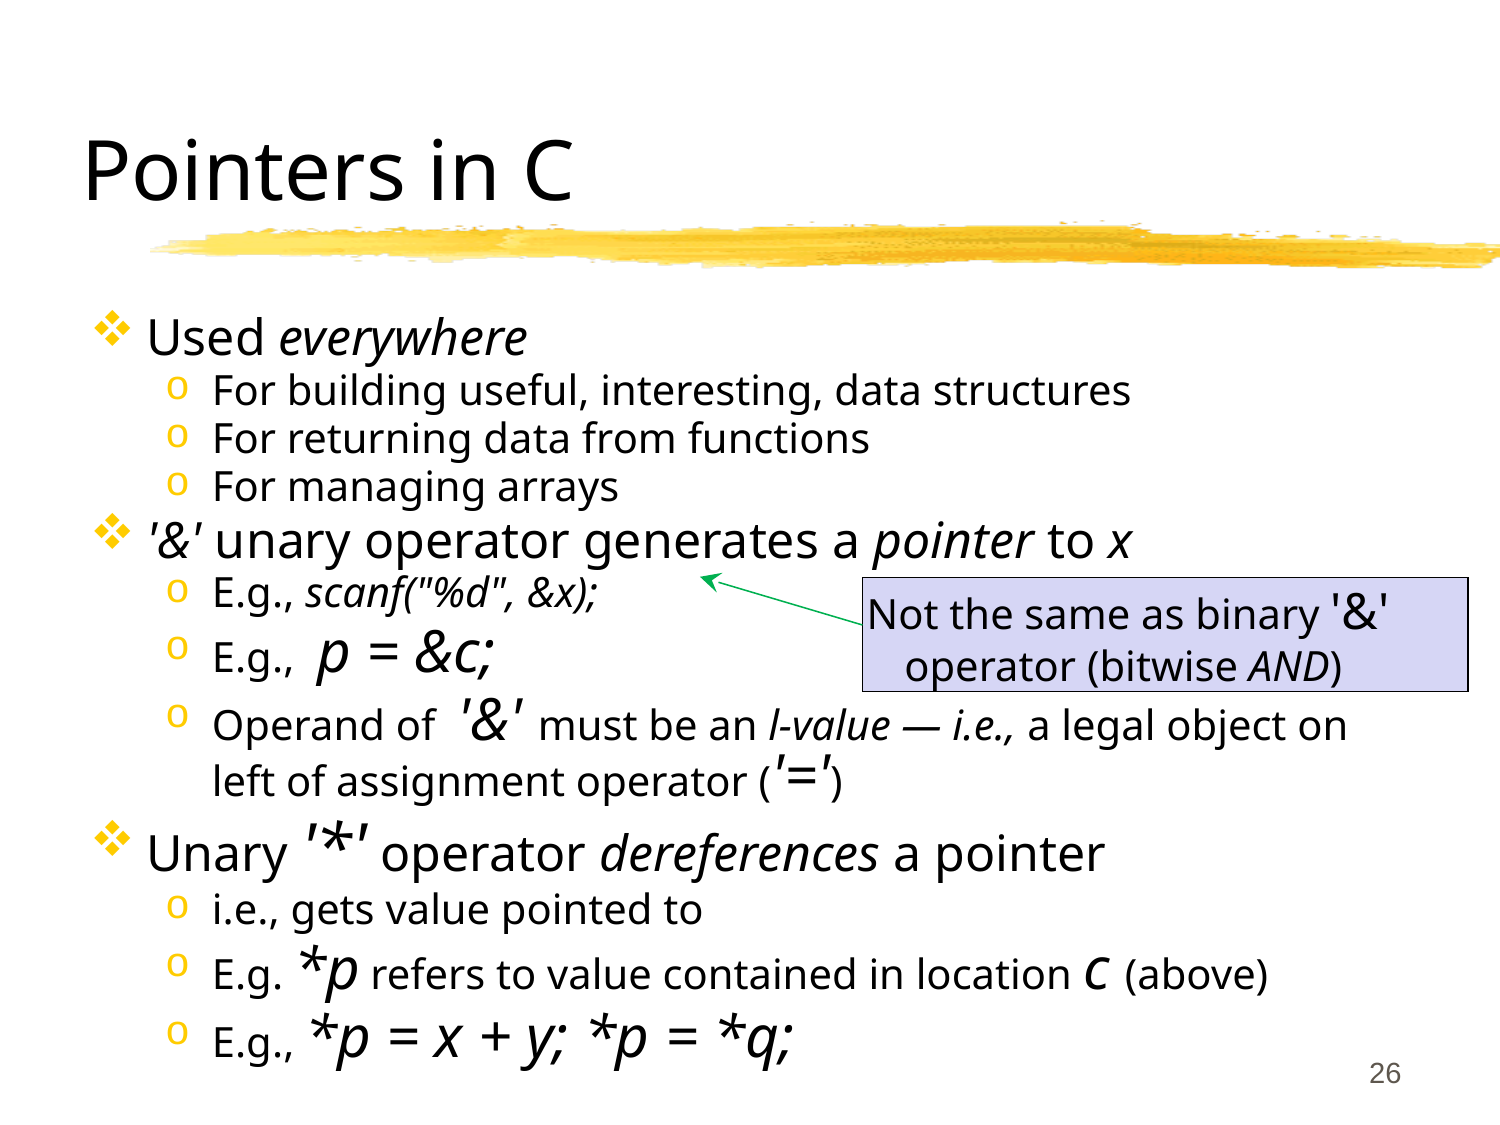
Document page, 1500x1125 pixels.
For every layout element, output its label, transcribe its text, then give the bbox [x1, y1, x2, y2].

title Pointers in C [66, 37, 1342, 225]
text_box Not the same as binary '&' operator (bitwise AND) [862, 577, 1469, 692]
picture [150, 215, 1500, 279]
text_box [699, 572, 723, 593]
list Used everywhere For building useful, interesting, data structures For returning data from functions For managing arrays '&' unary operator generates a pointer to x E.g., scanf("%d", &x); E.g., p = &c; Operand of '&' must be an l-value — i.e., a legal object on left of assignment operator ('=') Unary '*' operator dereferences a pointer i.e., gets value pointed to E.g. *p refers to value contained in location c (above) E.g., *p = x + y; *p = *q; [75, 309, 1417, 994]
slide_number 26 [1103, 1021, 1417, 1098]
